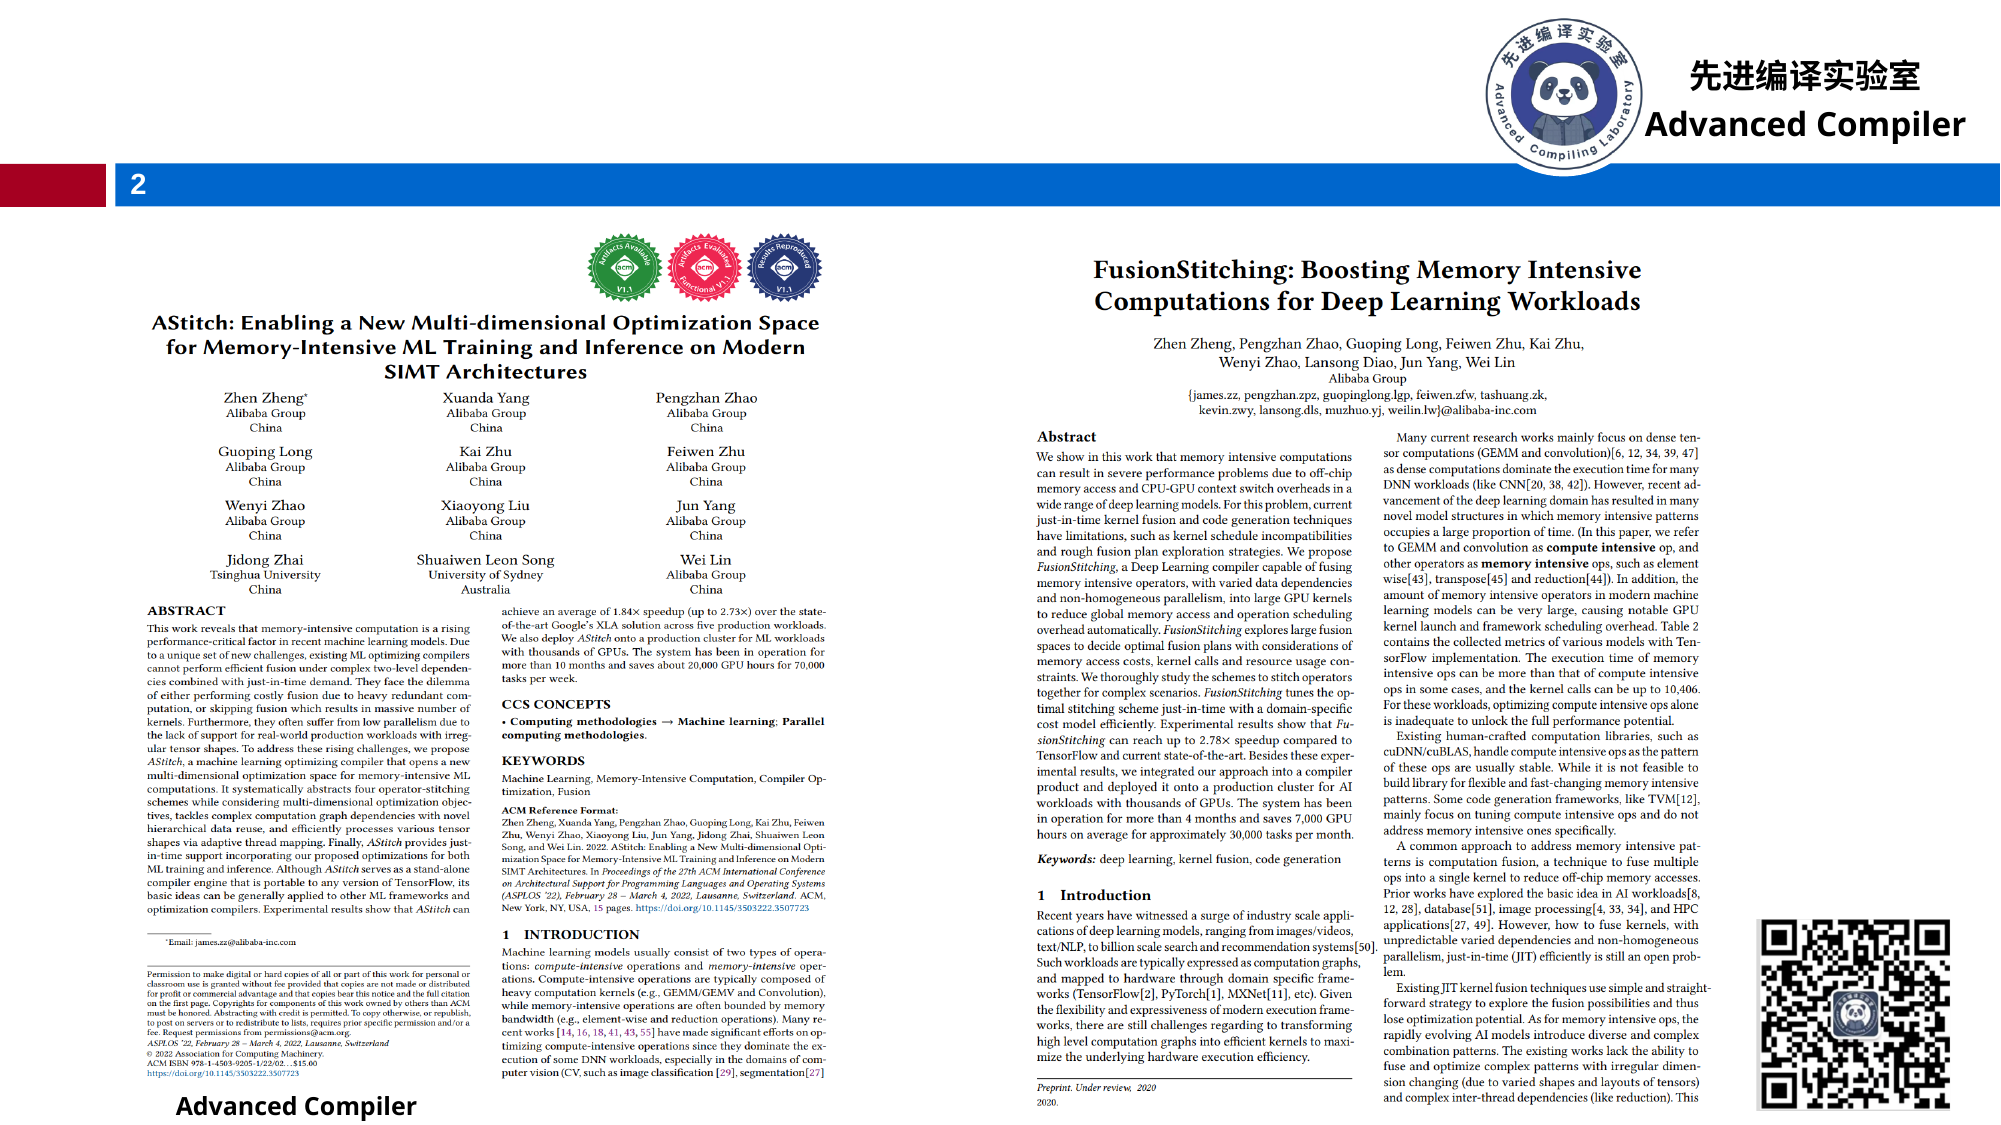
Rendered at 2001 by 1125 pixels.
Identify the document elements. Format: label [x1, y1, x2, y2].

picture [110, 223, 863, 1092]
picture [1025, 223, 1731, 1112]
picture [1477, 9, 1651, 177]
picture [1756, 919, 1951, 1111]
